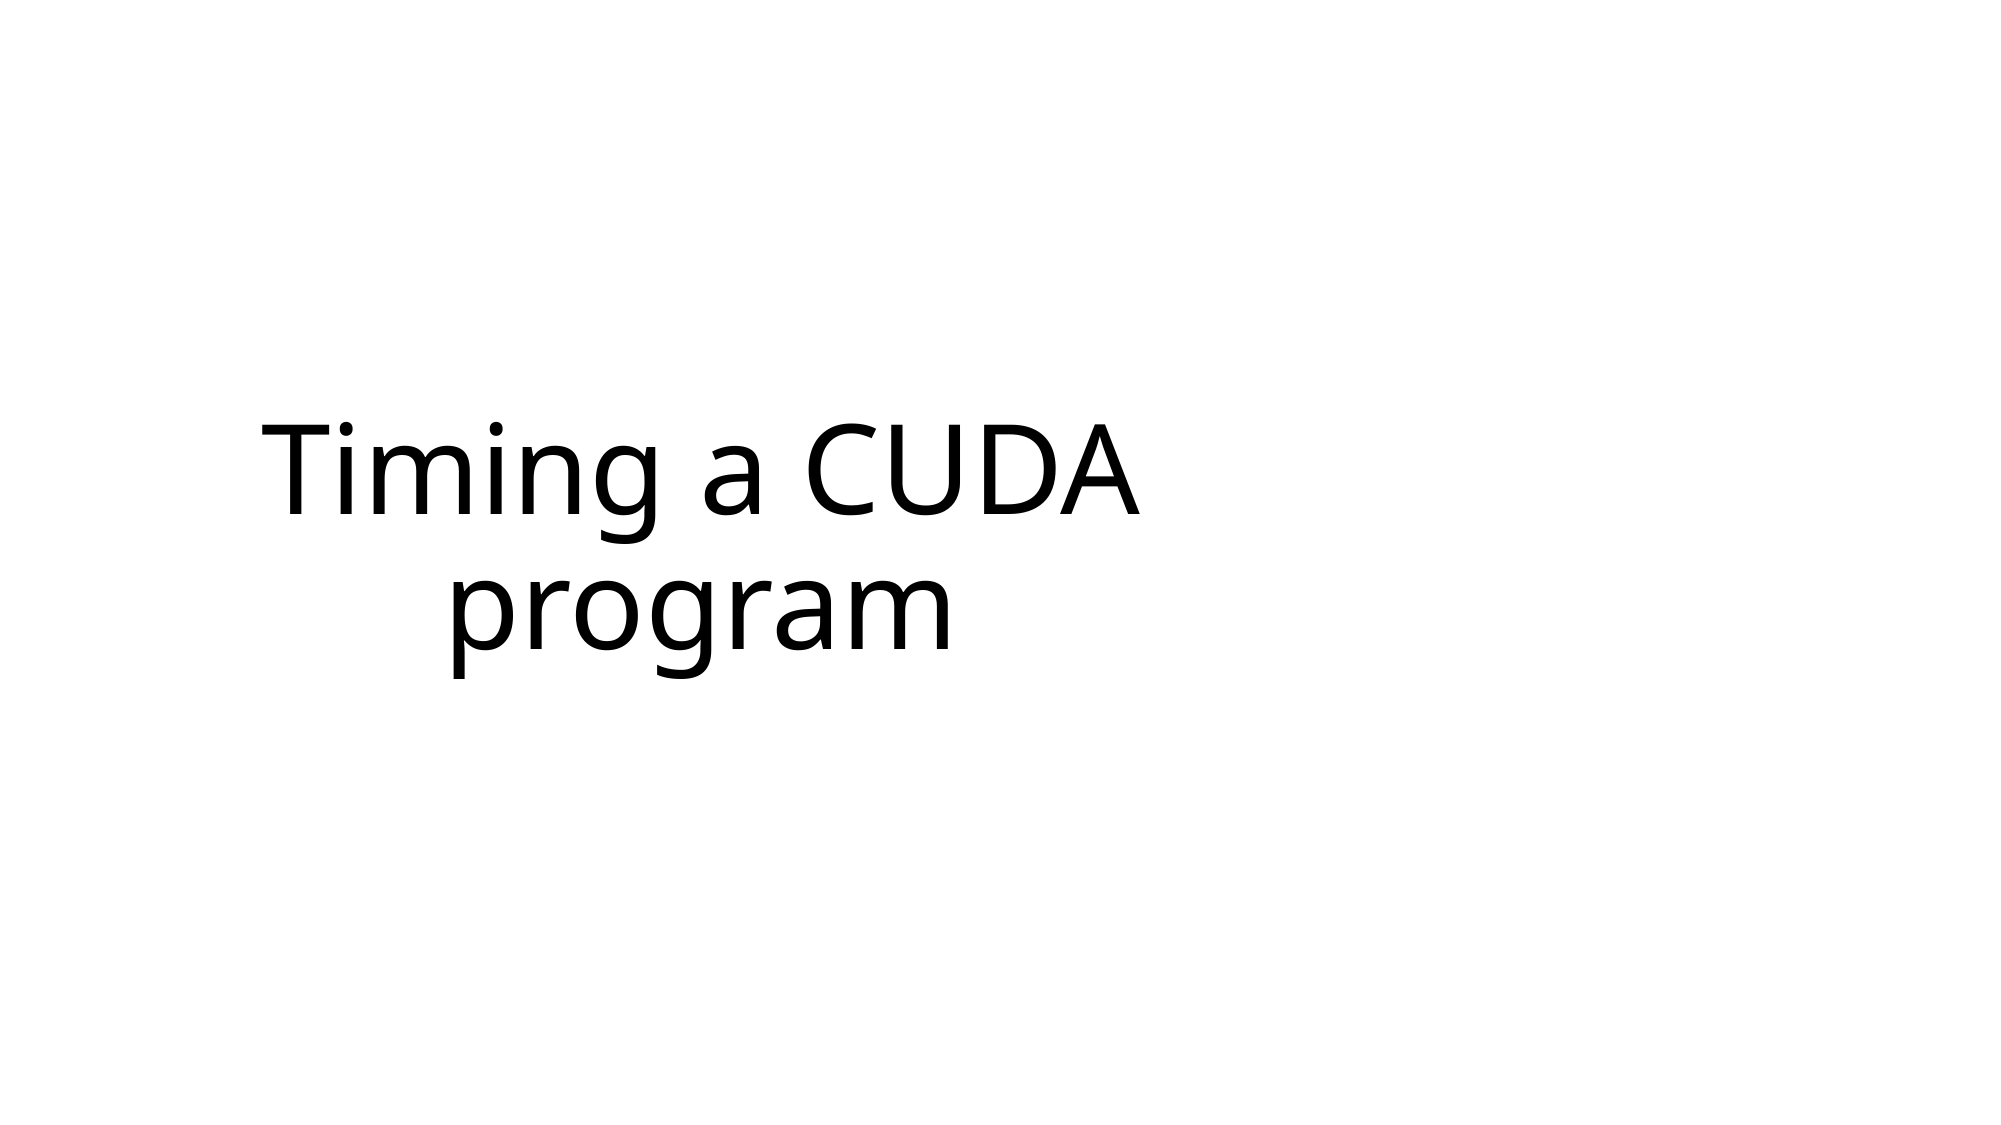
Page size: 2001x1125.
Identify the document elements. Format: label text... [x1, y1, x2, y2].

title Timing a CUDA program [90, 292, 1313, 685]
